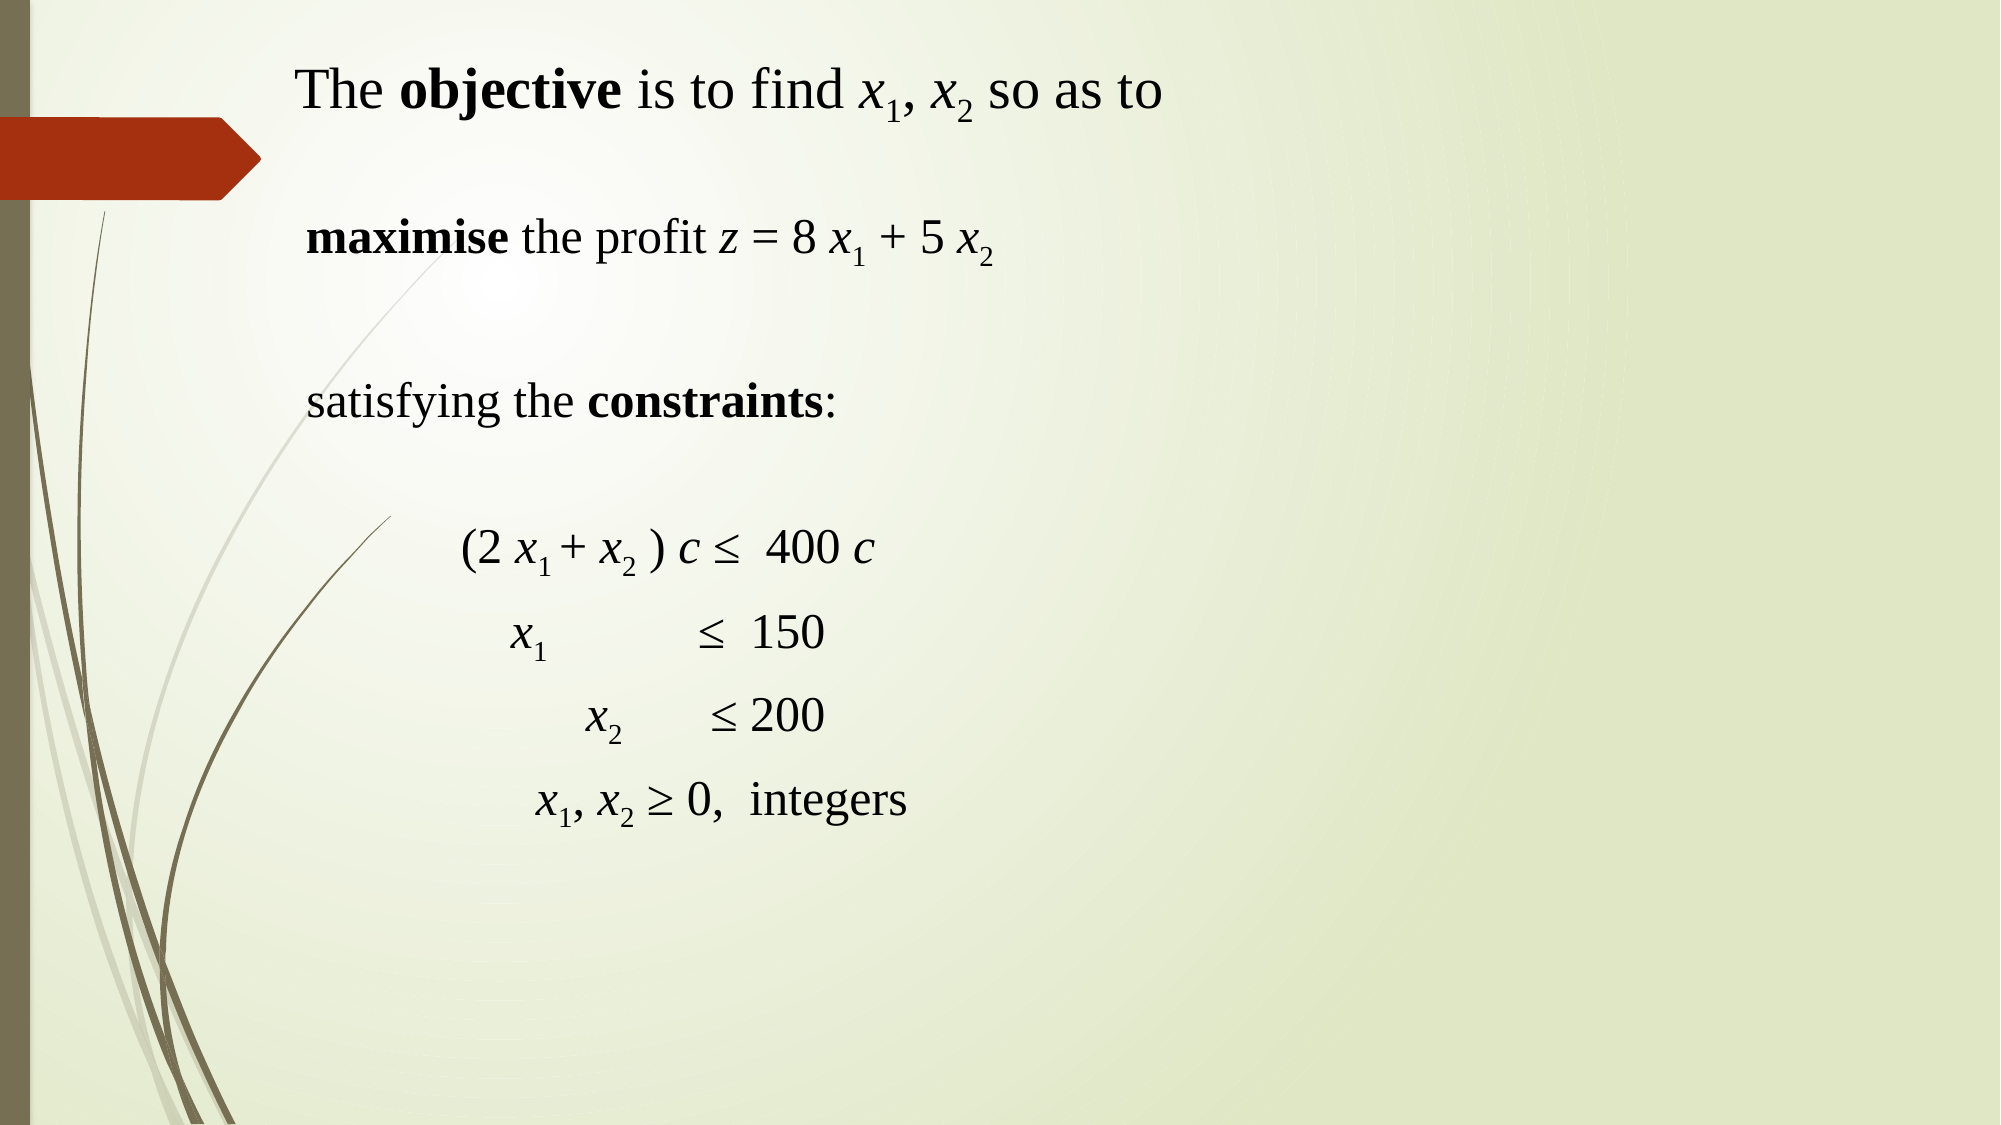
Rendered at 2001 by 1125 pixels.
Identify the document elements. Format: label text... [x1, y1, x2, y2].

text_box The objective is to find x1, x2 so as to [279, 42, 1686, 138]
text_box (2 x1 + x2 ) c ≤ 400 c x1 ≤ 150 x2 ≤ 200 x1, x2 ≥ 0, integers [421, 456, 1650, 841]
text_box satisfying the constraints: [249, 326, 1697, 441]
text_box maximise the profit z = 8 x1 + 5 x2 [291, 196, 1674, 280]
